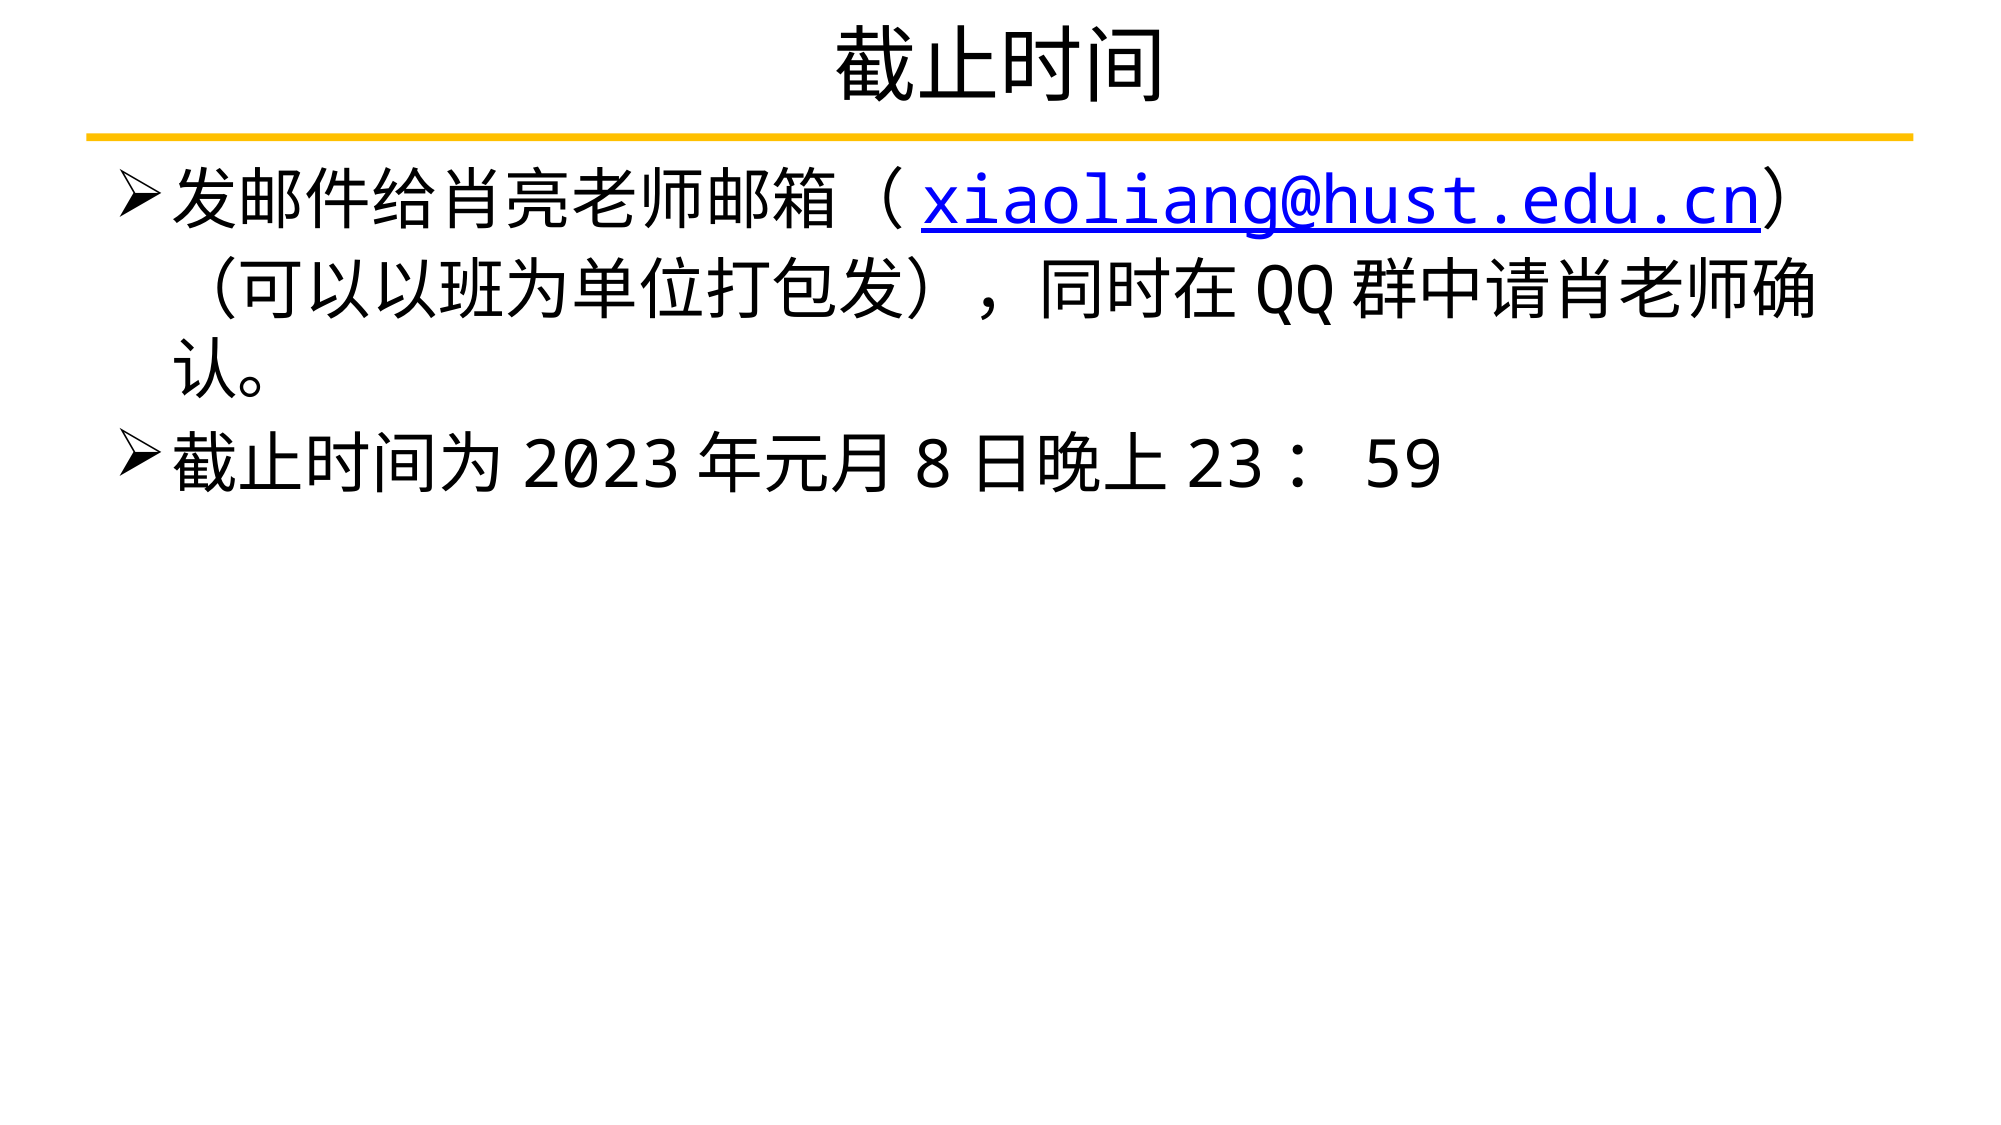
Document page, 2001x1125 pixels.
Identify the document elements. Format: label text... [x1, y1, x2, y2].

list 发邮件给肖亮老师邮箱（xiaoliang@hust.edu.cn）（可以以班为单位打包发），同时在QQ群中请肖老师确认。 截止时间为2023年元月8日晚上23：59 [99, 149, 1900, 1005]
title 截止时间 [99, 0, 1900, 124]
